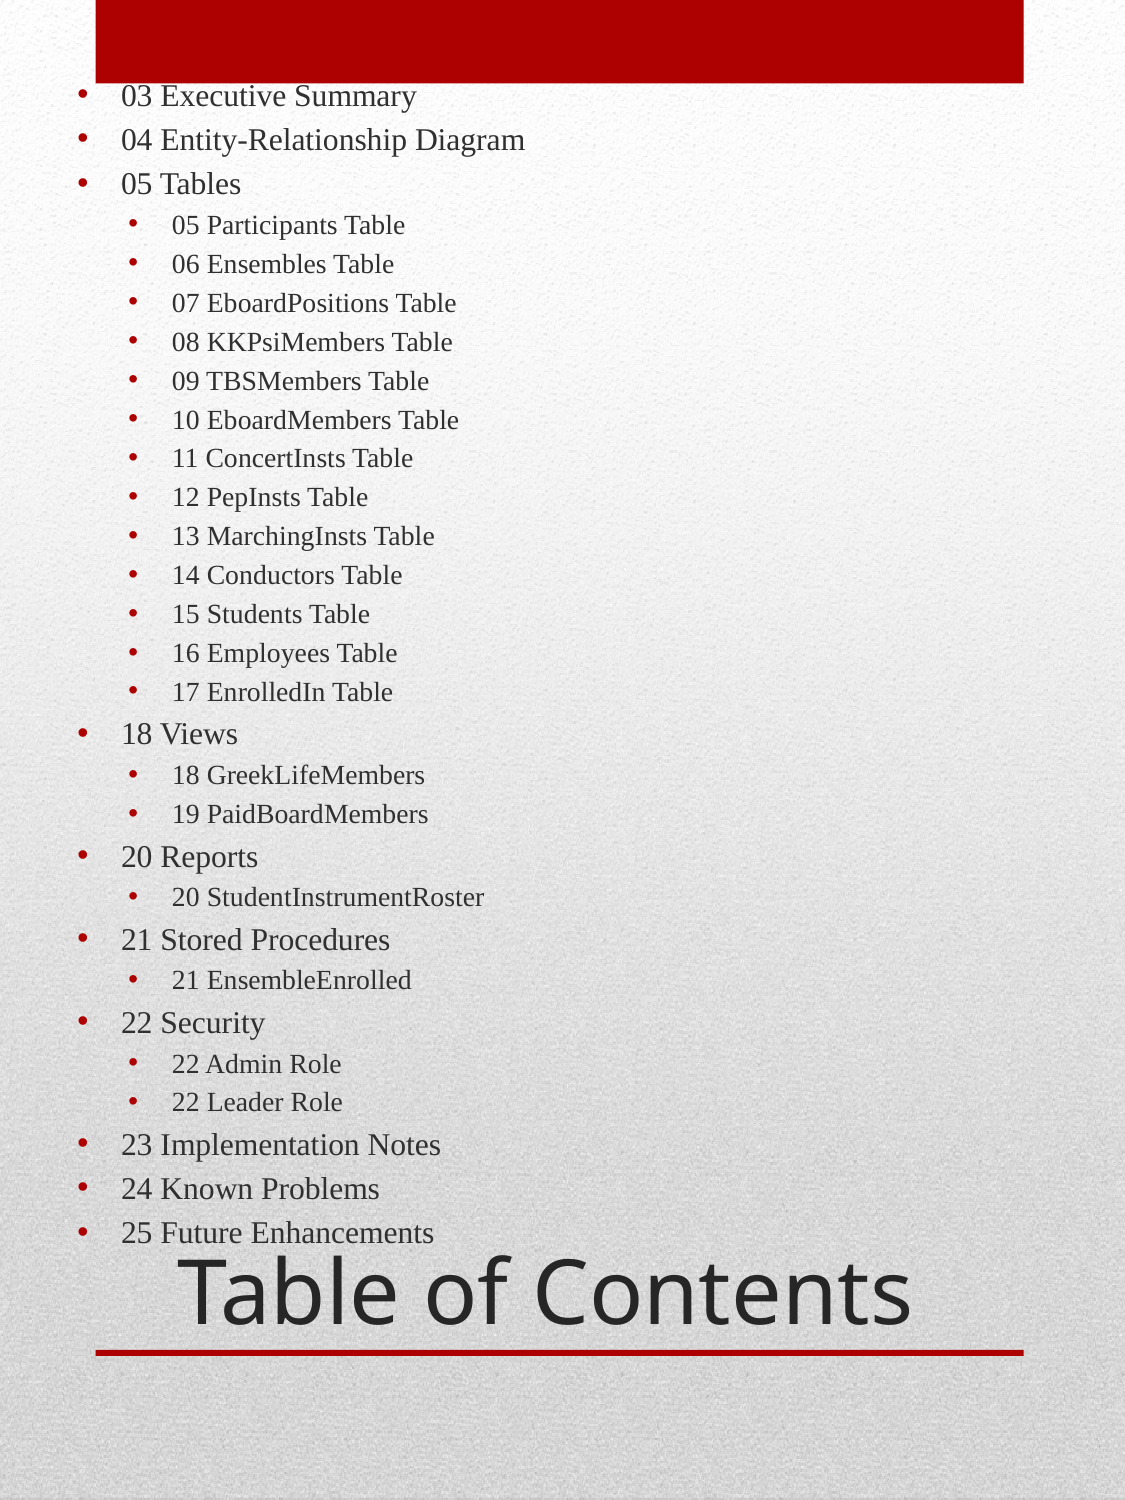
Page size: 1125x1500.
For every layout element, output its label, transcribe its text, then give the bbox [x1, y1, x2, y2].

title Table of Contents [162, 1263, 997, 1350]
list 03 Executive Summary 04 Entity-Relationship Diagram 05 Tables 05 Participants Table 06 Ensembles Table 07 EboardPositions Table 08 KKPsiMembers Table 09 TBSMembers Table 10 EboardMembers Table 11 ConcertInsts Table 12 PepInsts Table 13 MarchingInsts Table 14 Conductors Table 15 Students Table 16 Employees Table 17 EnrolledIn Table 18 Views 18 GreekLifeMembers 19 PaidBoardMembers 20 Reports 20 StudentInstrumentRoster 21 Stored Procedures 21 EnsembleEnrolled 22 Security 22 Admin Role 22 Leader Role 23 Implementation Notes 24 Known Problems 25 Future Enhancements [62, 62, 1100, 1263]
